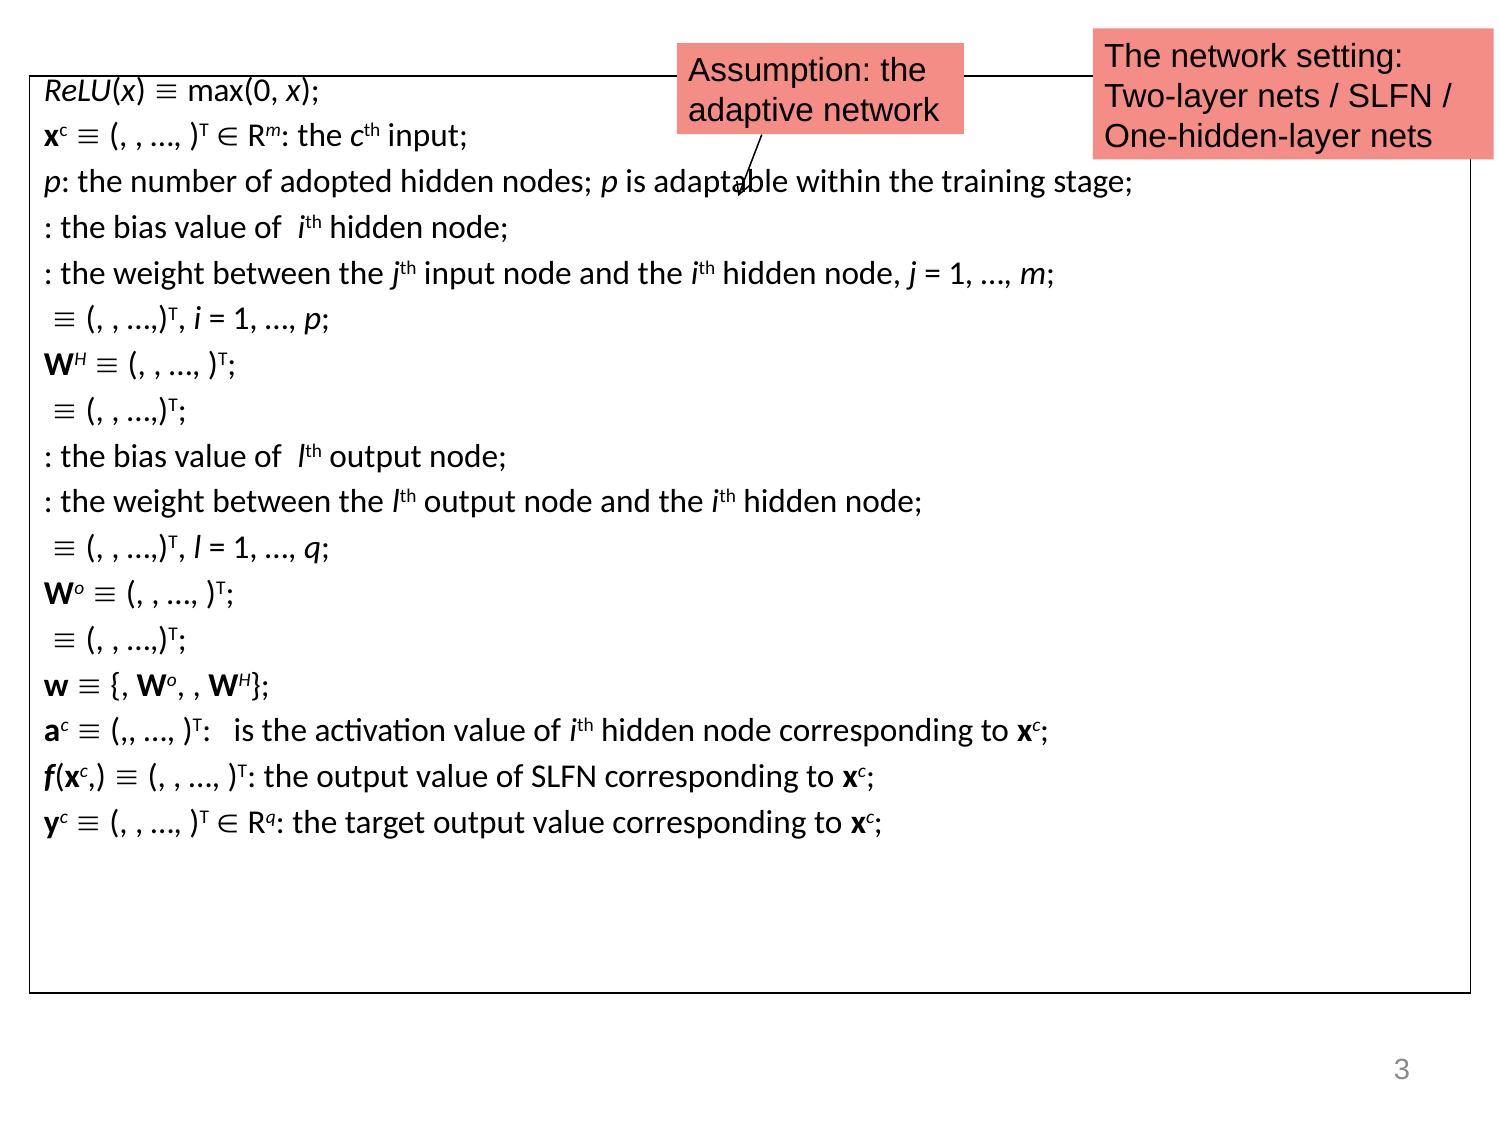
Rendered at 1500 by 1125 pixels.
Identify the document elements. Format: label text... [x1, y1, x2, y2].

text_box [737, 134, 762, 197]
text_box The network setting: Two-layer nets / SLFN / One-hidden-layer nets [1092, 28, 1494, 160]
text_box 3 [1074, 1042, 1425, 1103]
text_box Assumption: the adaptive network [676, 43, 964, 135]
